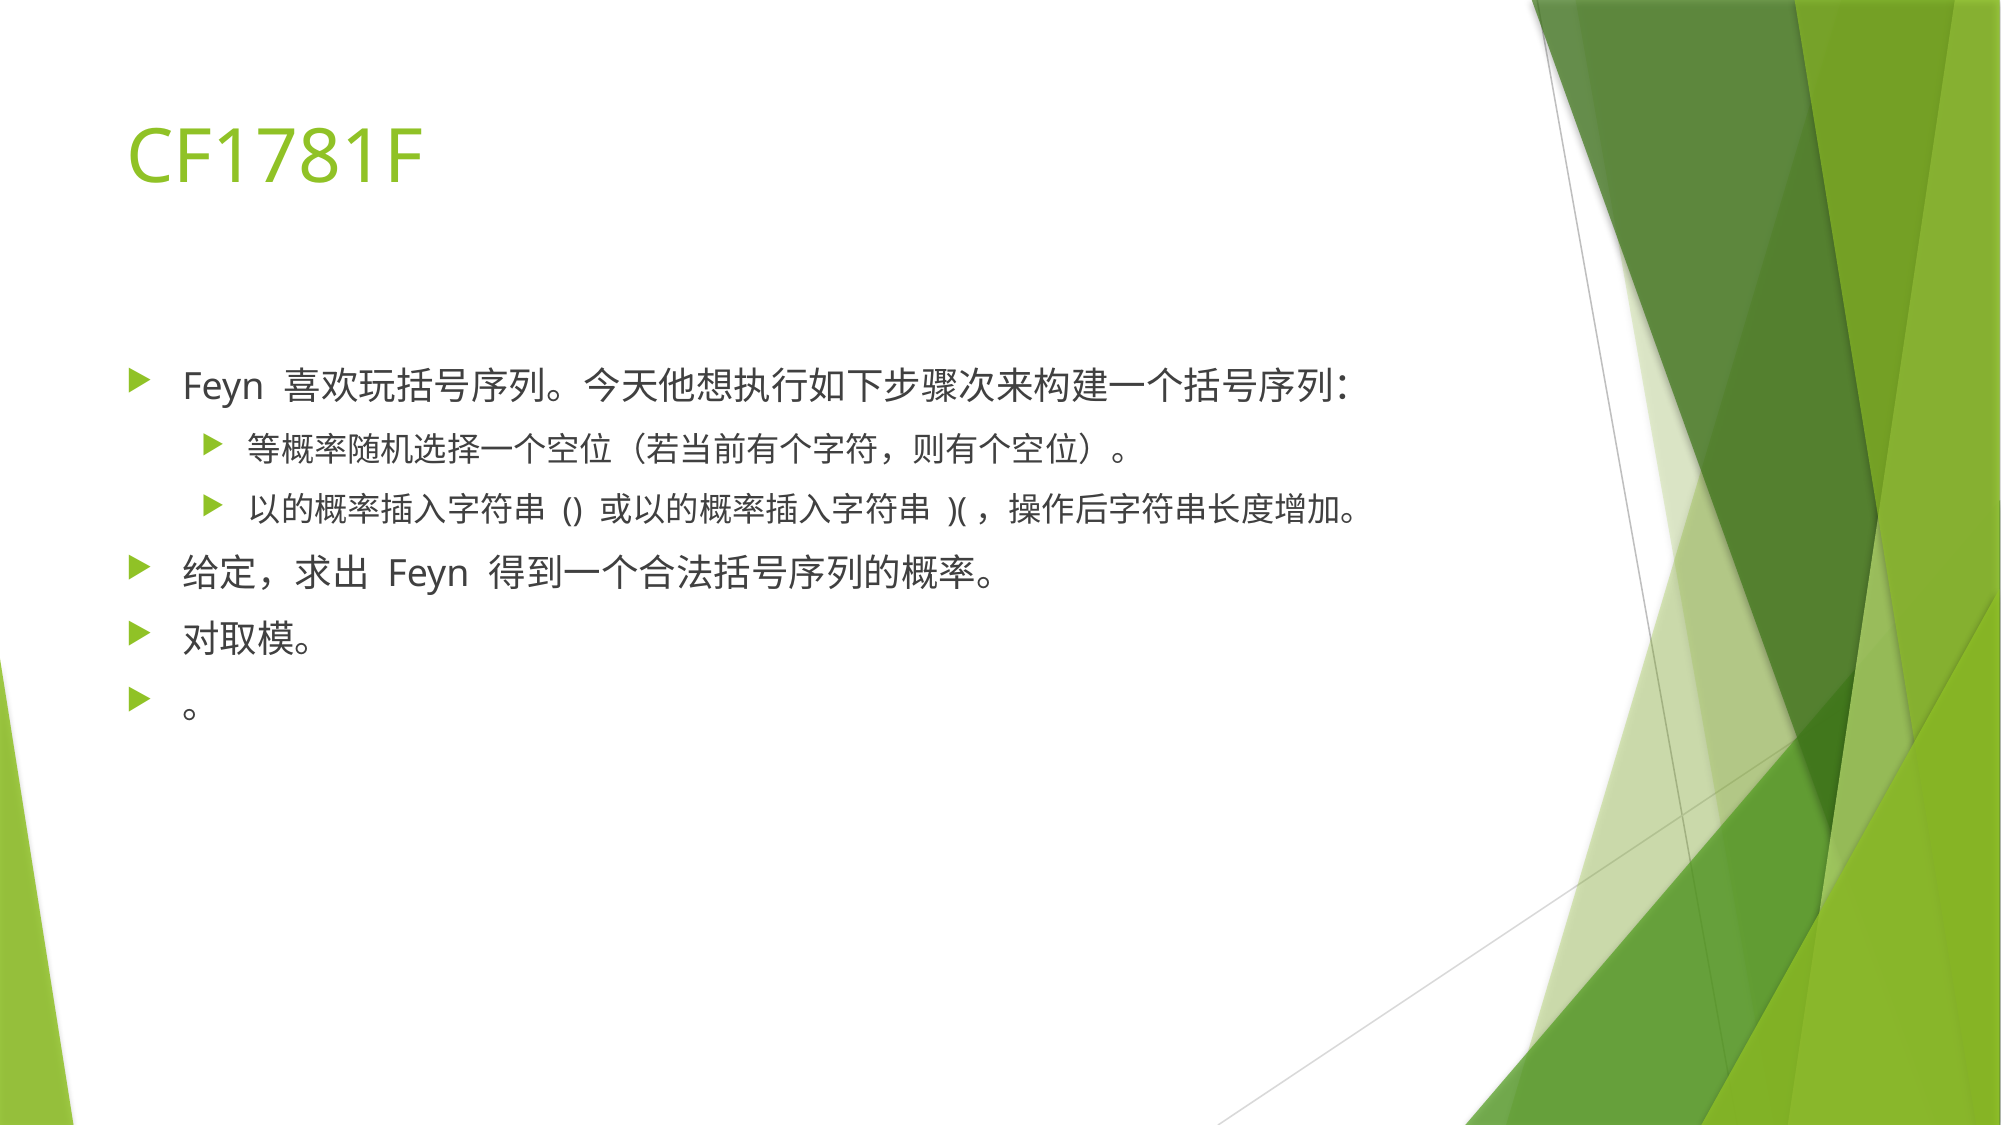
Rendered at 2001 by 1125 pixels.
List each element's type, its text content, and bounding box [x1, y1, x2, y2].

title CF1781F [111, 99, 1522, 317]
